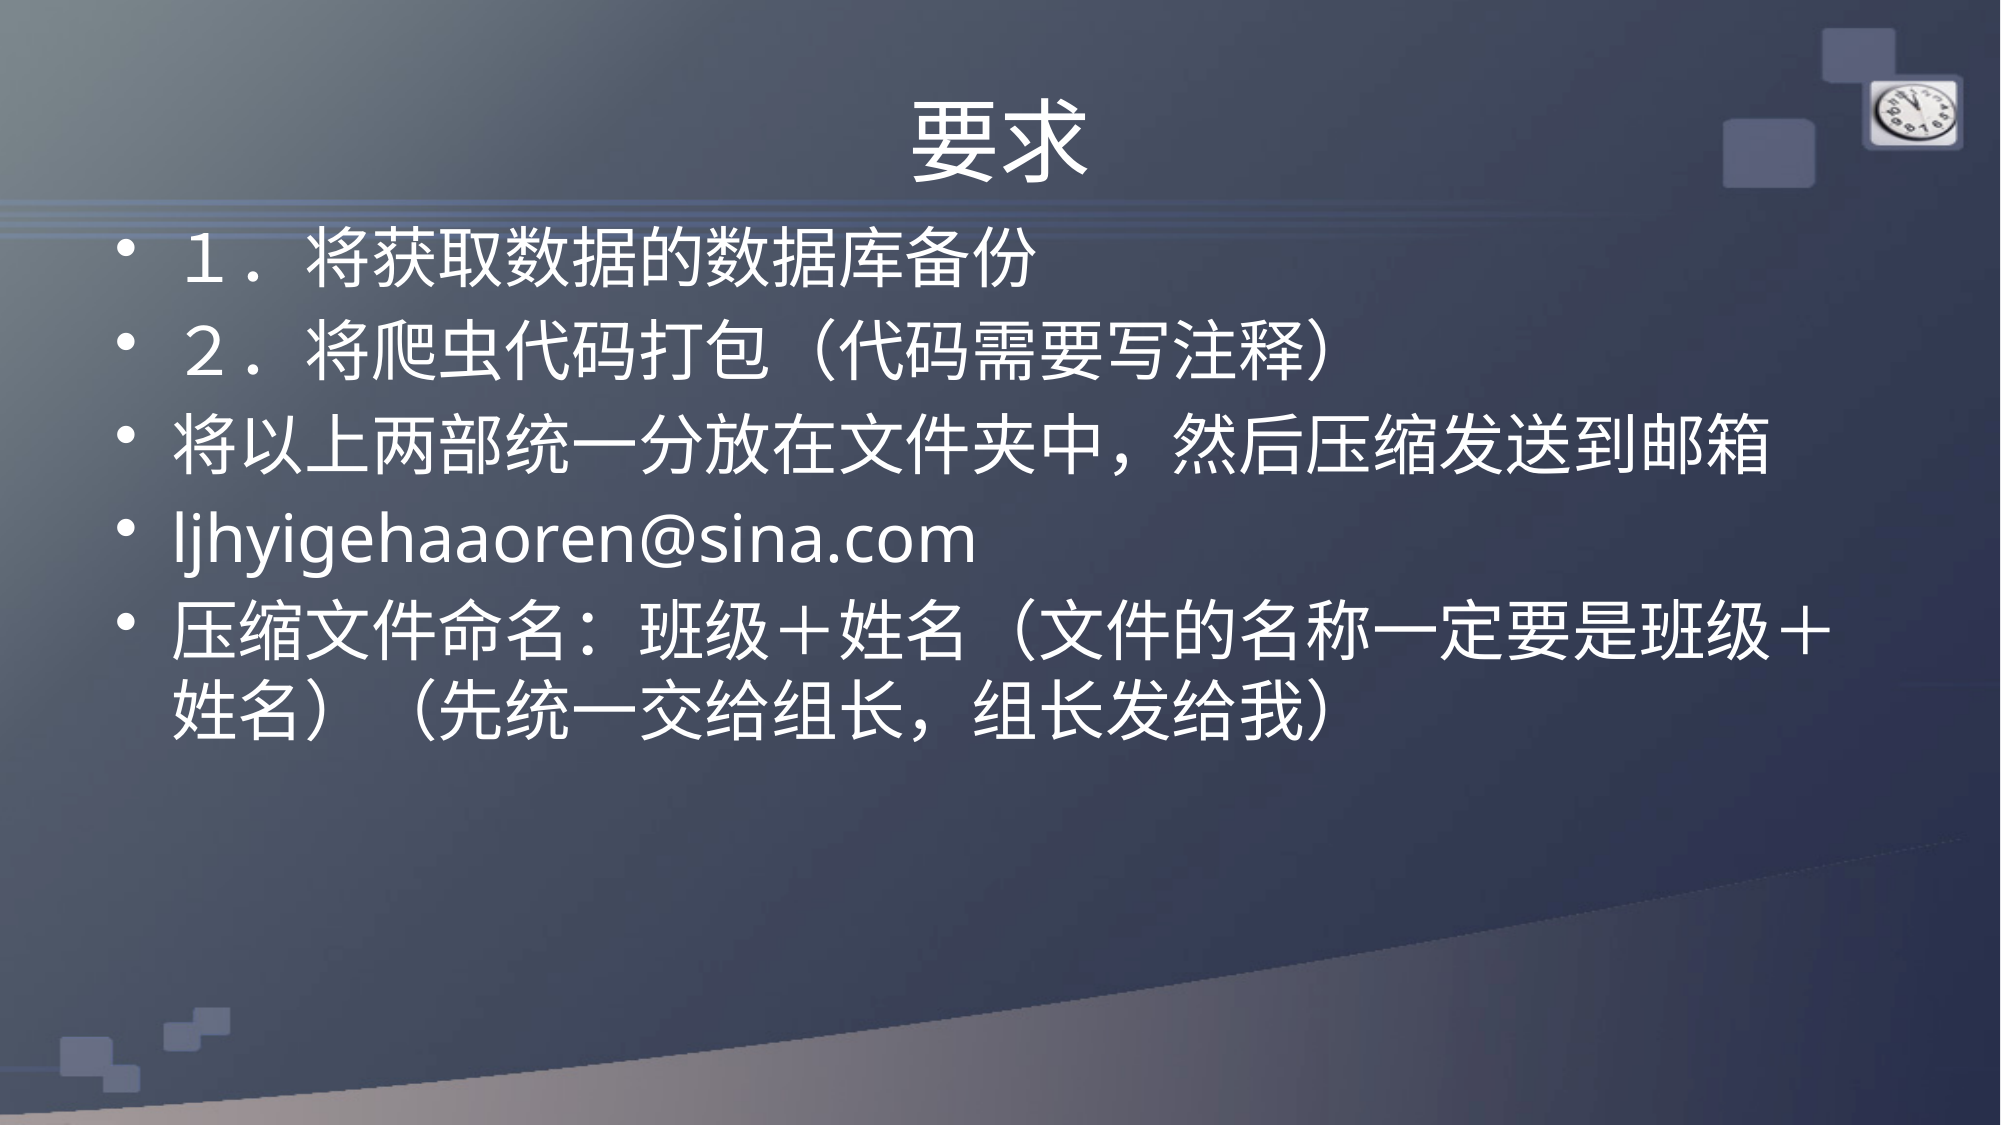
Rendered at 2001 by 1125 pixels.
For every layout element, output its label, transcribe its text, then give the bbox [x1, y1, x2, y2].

list １．将获取数据的数据库备份 ２．将爬虫代码打包（代码需要写注释） 将以上两部统一分放在文件夹中，然后压缩发送到邮箱 ljhyigehaaoren@sina.com 压缩文件命名：班级＋姓名（文件的名称一定要是班级＋姓名）（先统一交给组长，组长发给我） [99, 208, 1901, 1006]
picture [0, 0, 2001, 1125]
title 要求 [99, 44, 1901, 208]
